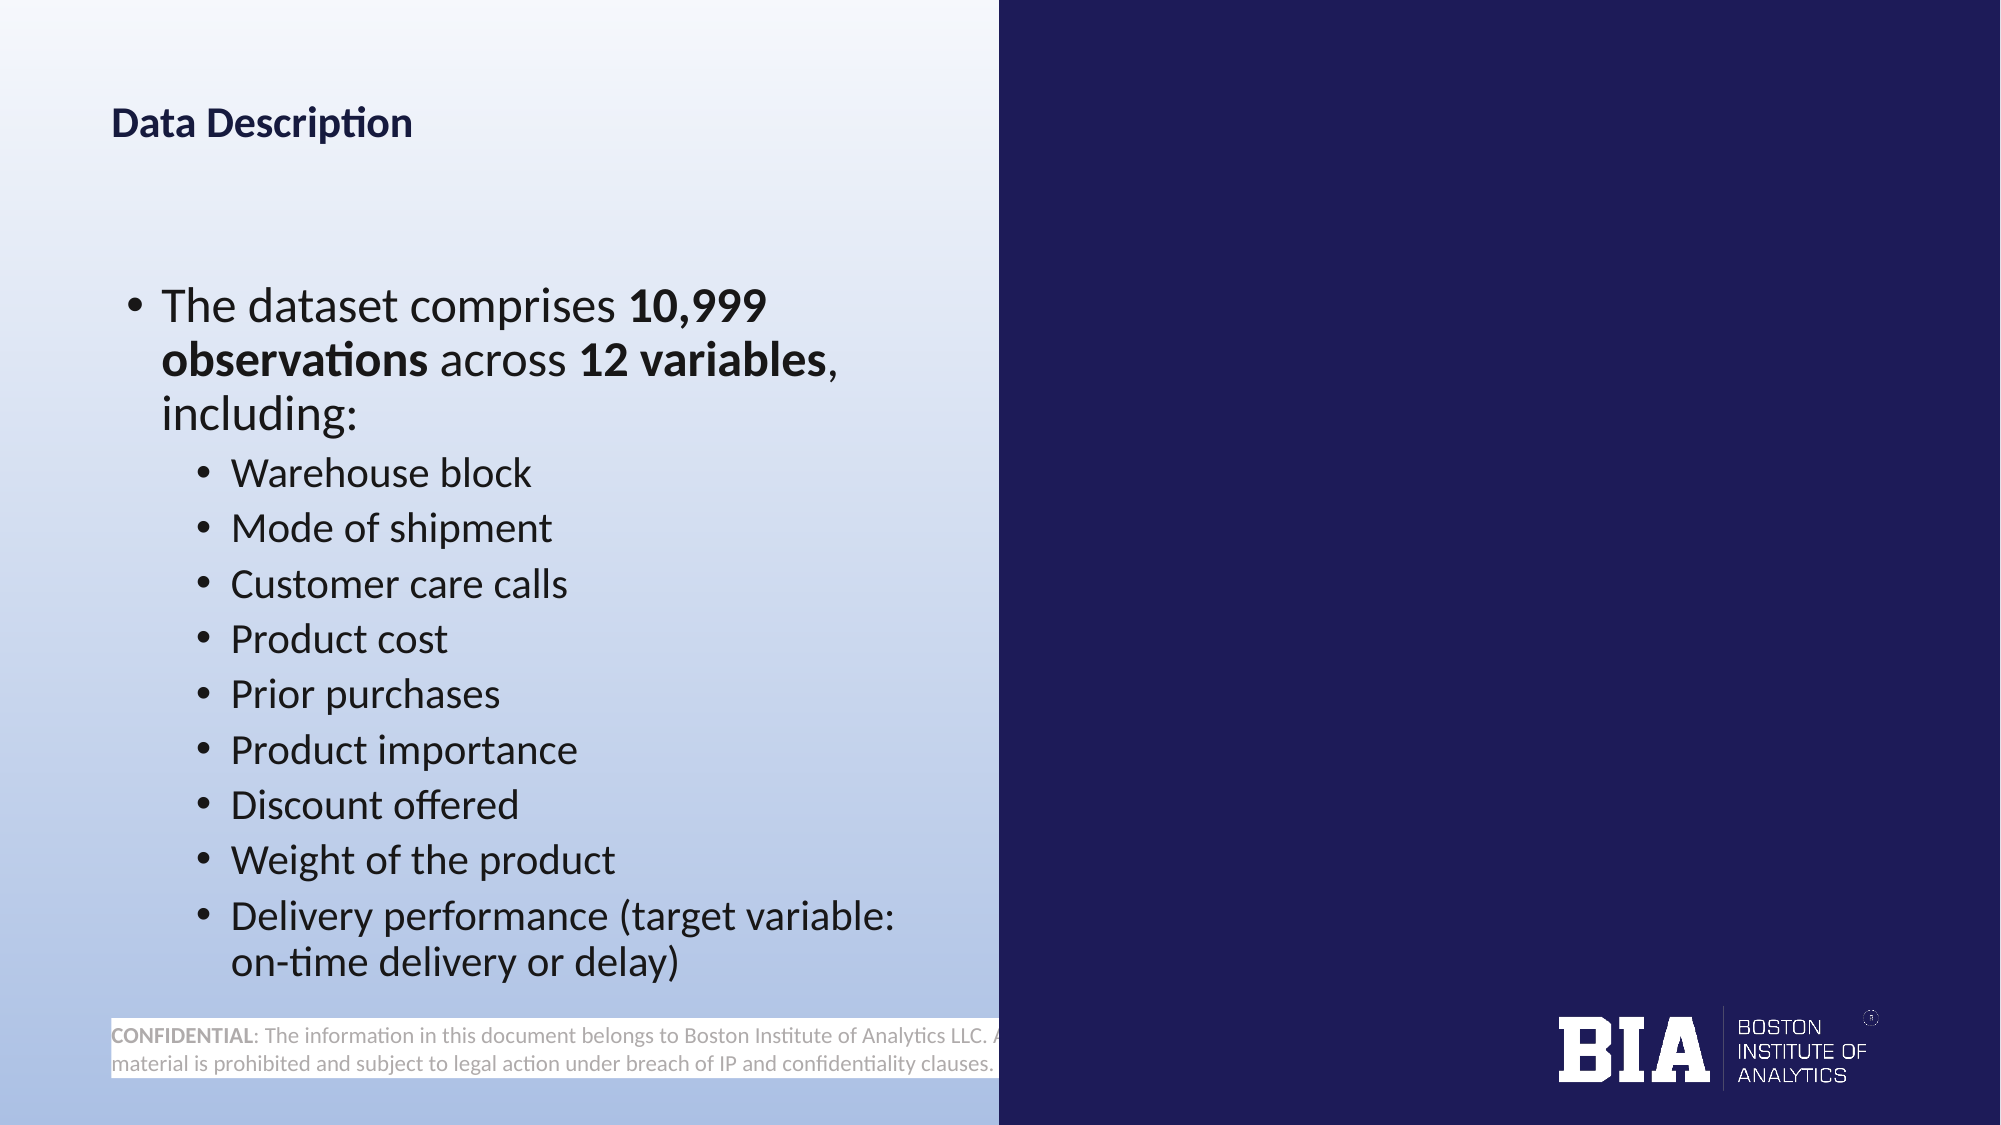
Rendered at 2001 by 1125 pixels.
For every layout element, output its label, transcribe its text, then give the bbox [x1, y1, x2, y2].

title Data Description [111, 99, 950, 200]
list The dataset comprises 10,999 observations across 12 variables, including: Warehouse block Mode of shipment Customer care calls Product cost Prior purchases Product importance Discount offered Weight of the product Delivery performance (target variable: on-time delivery or delay) [111, 272, 950, 994]
picture [1559, 1003, 1881, 1093]
